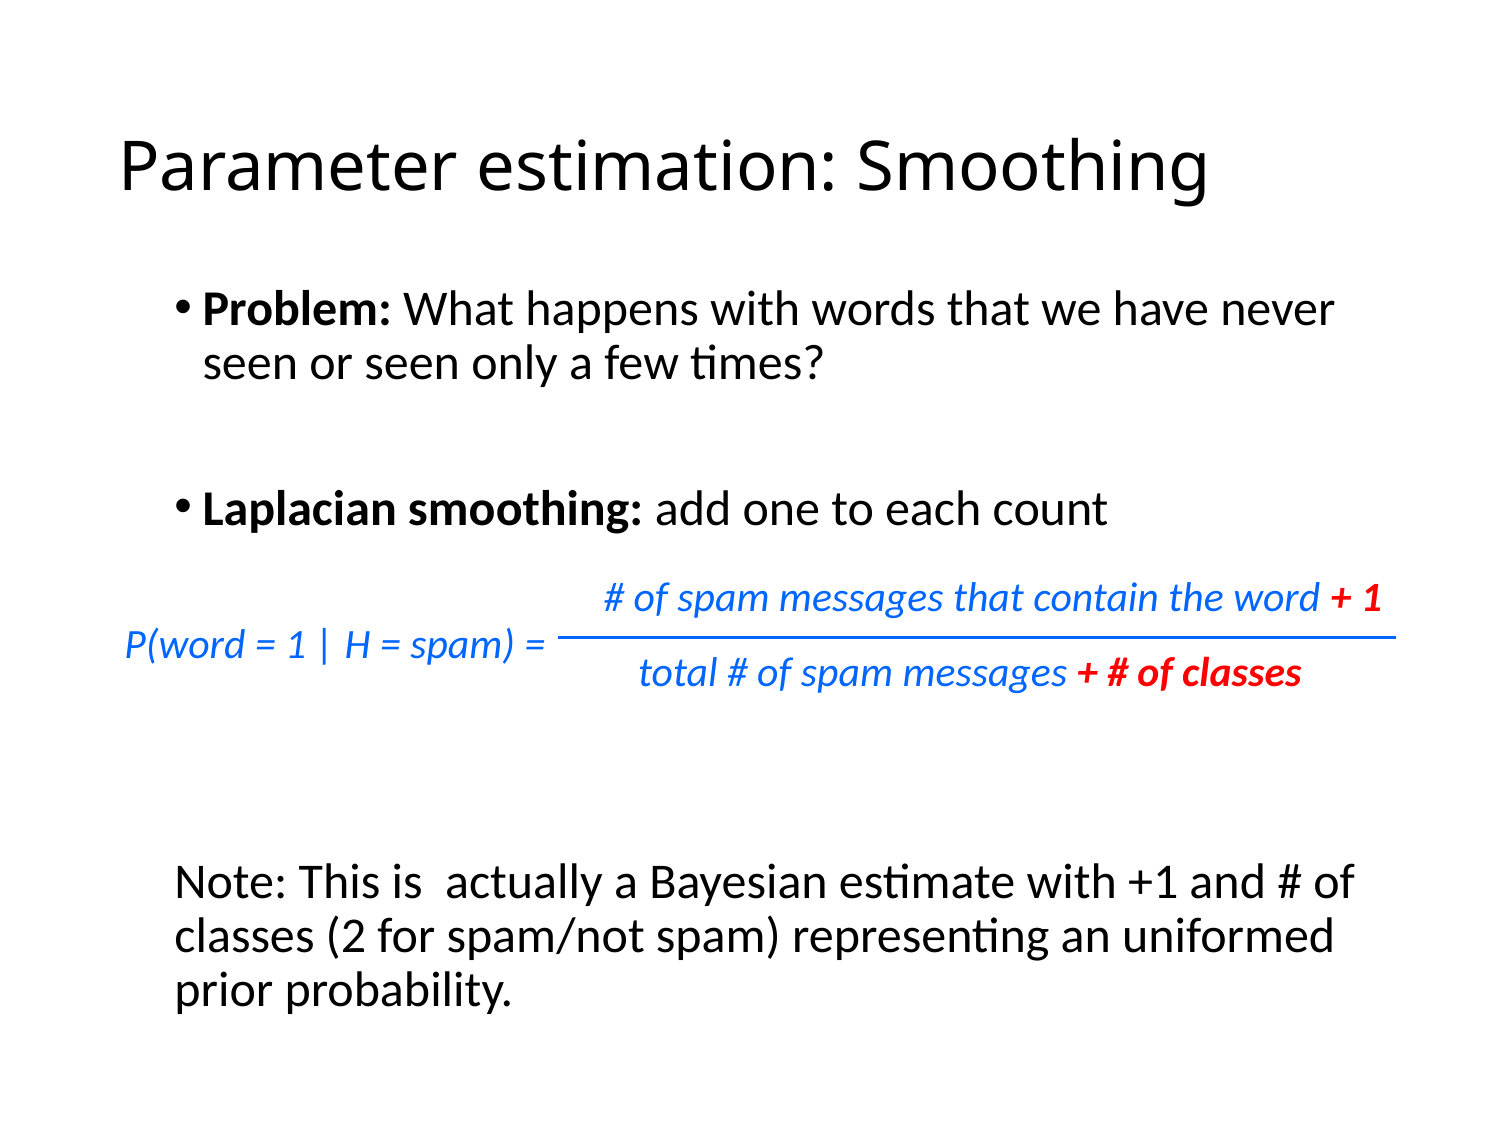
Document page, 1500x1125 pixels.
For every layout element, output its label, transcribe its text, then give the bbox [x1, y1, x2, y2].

title Parameter estimation: Smoothing [103, 59, 1397, 275]
text_box # of spam messages that contain the word + 1 [588, 562, 1398, 628]
text_box total # of spam messages + # of classes [623, 639, 1336, 703]
text_box P(word = 1 | H = spam) = [100, 609, 561, 675]
list Problem: What happens with words that we have never seen or seen only a few times? Laplacian smoothing: add one to each count Note: This is actually a Bayesian estimate with +1 and # of classes (2 for spam/not spam) representing an uniformed prior probability. [103, 275, 1397, 1113]
